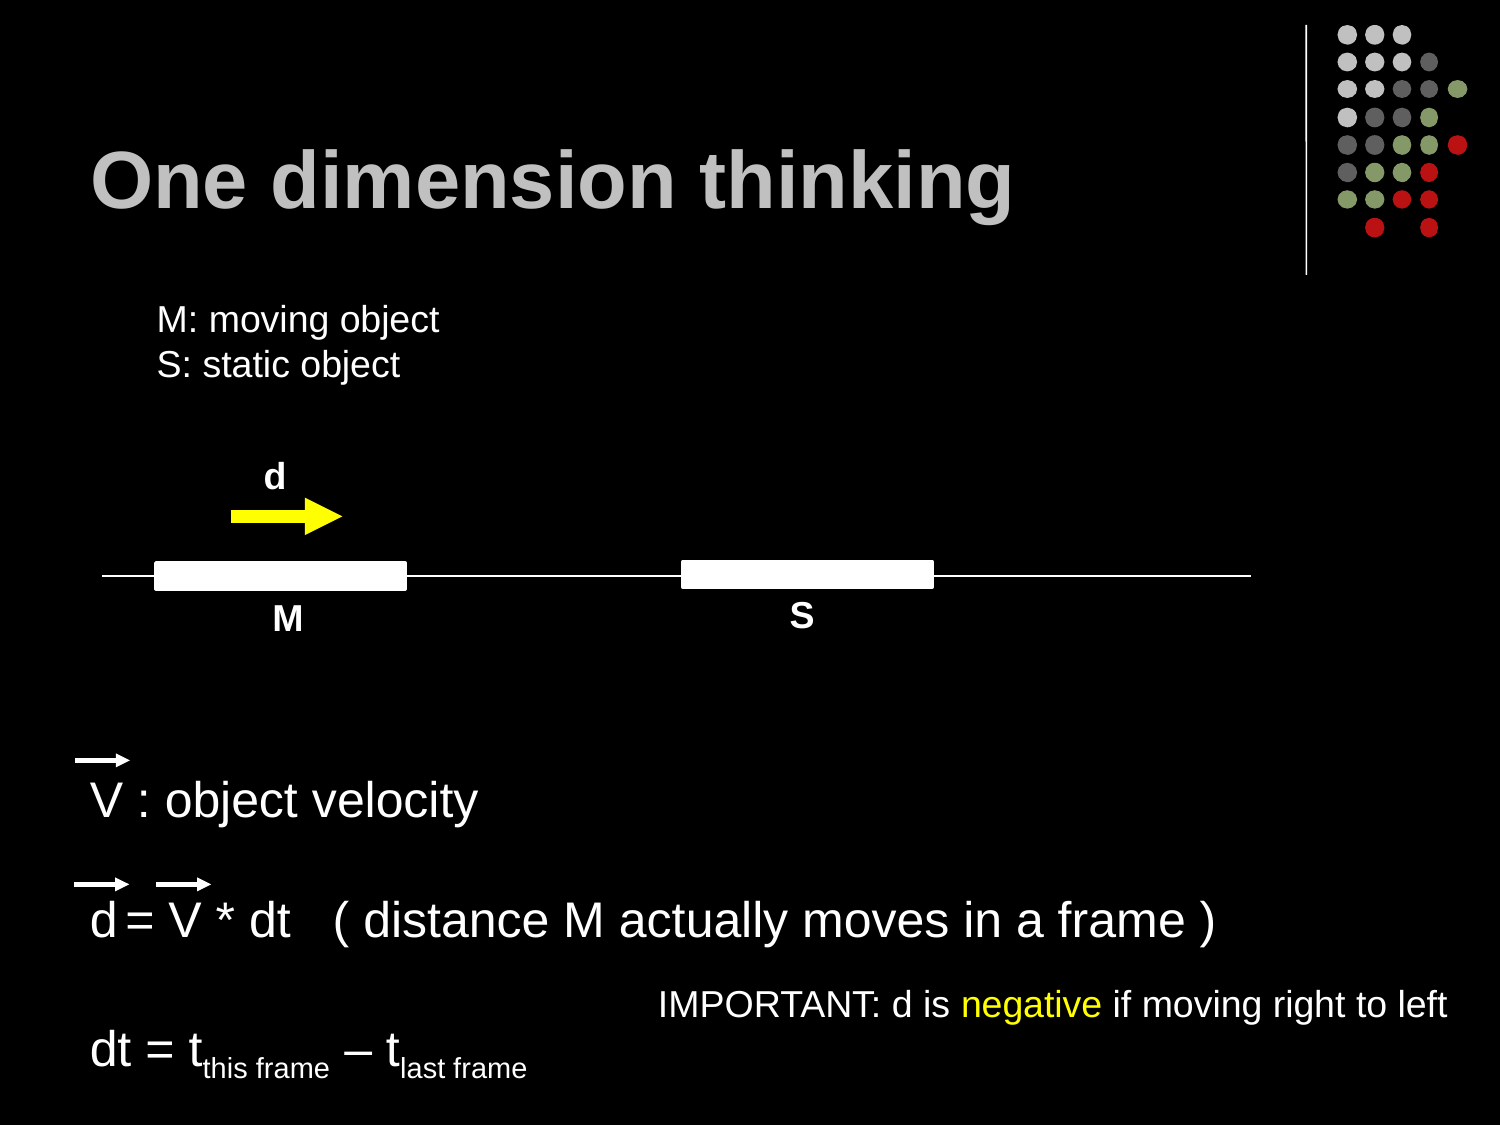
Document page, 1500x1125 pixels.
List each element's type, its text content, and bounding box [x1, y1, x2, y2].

text_box M: moving object S: static object [141, 287, 750, 393]
text_box [681, 584, 774, 589]
text_box [681, 560, 934, 575]
text_box [830, 584, 934, 589]
text_box IMPORTANT: d is negative if moving right to left [643, 972, 1482, 1033]
title One dimension thinking [75, 20, 1313, 233]
text_box M [257, 586, 319, 647]
text_box d [249, 444, 302, 504]
text_box [154, 584, 407, 591]
text_box V : object velocity d = V * dt ( distance M actually moves in a frame ) dt = tthis frame – tlast frame [75, 760, 1332, 1092]
text_box [154, 561, 407, 575]
text_box S [774, 584, 830, 644]
